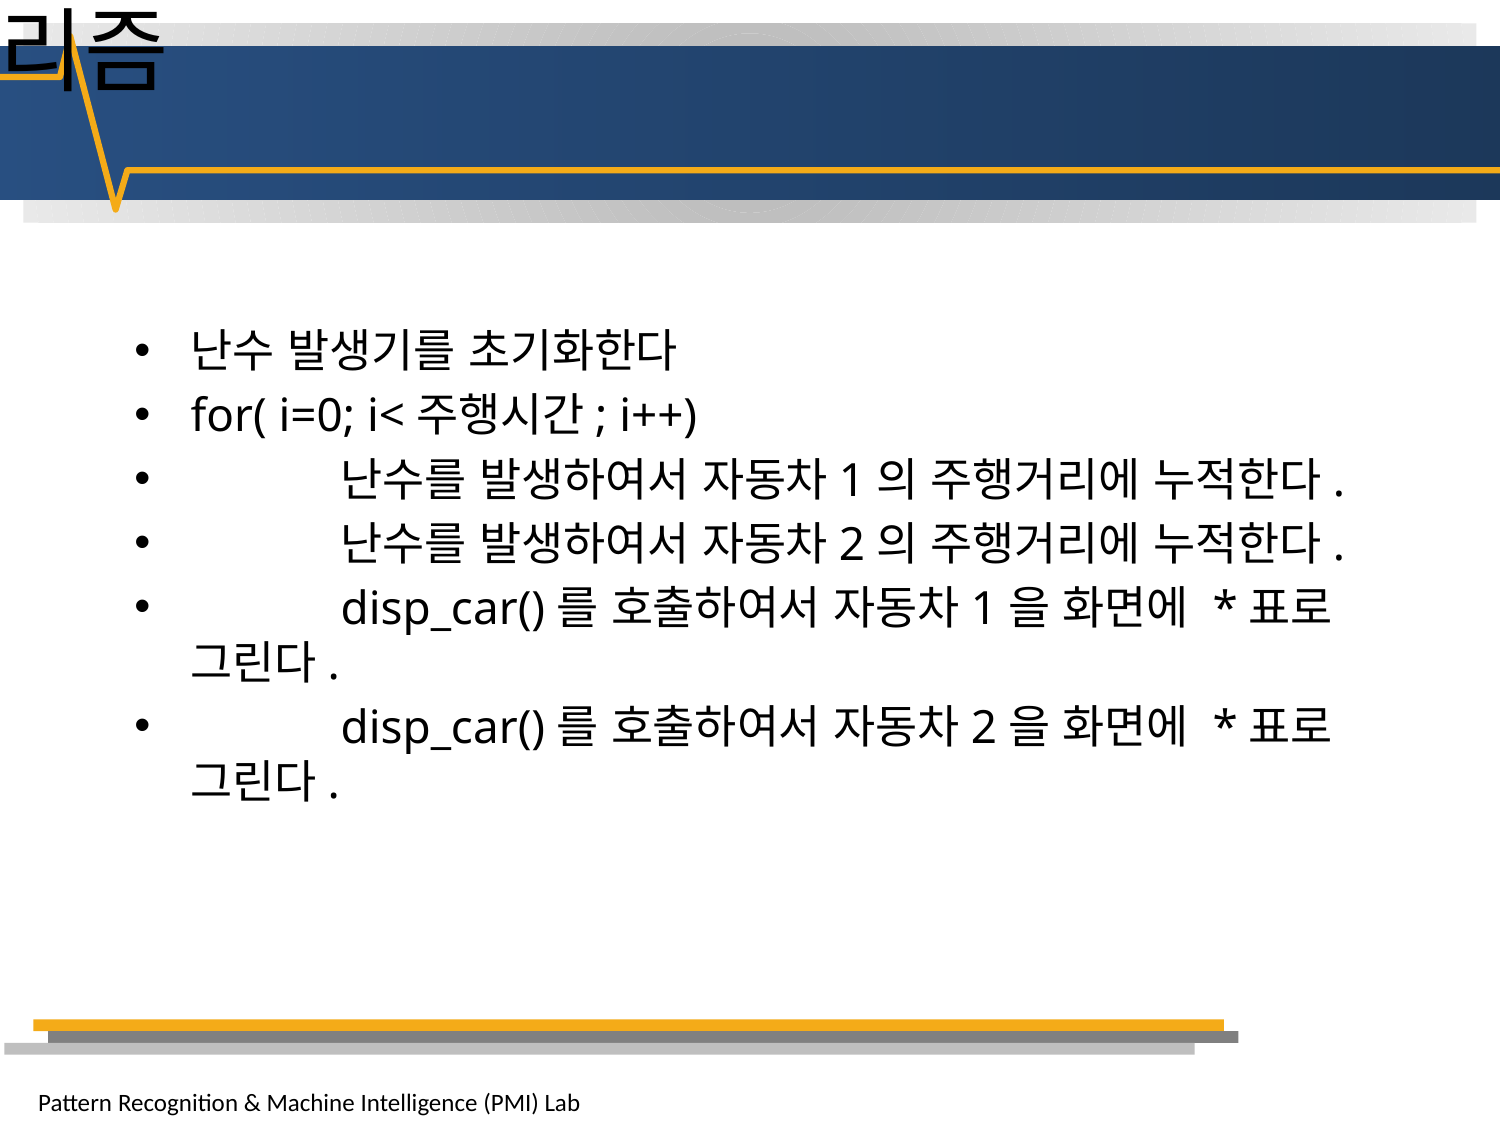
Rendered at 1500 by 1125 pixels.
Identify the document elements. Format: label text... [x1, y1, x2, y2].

list 난수 발생기를 초기화한다 for( i=0; i<주행시간; i++) 난수를 발생하여서 자동차1의 주행거리에 누적한다. 난수를 발생하여서 자동차2의 주행거리에 누적한다. disp_car()를 호출하여서 자동차1을 화면에 *표로 그린다. disp_car()를 호출하여서 자동차2을 화면에 *표로 그린다. [119, 314, 1467, 696]
